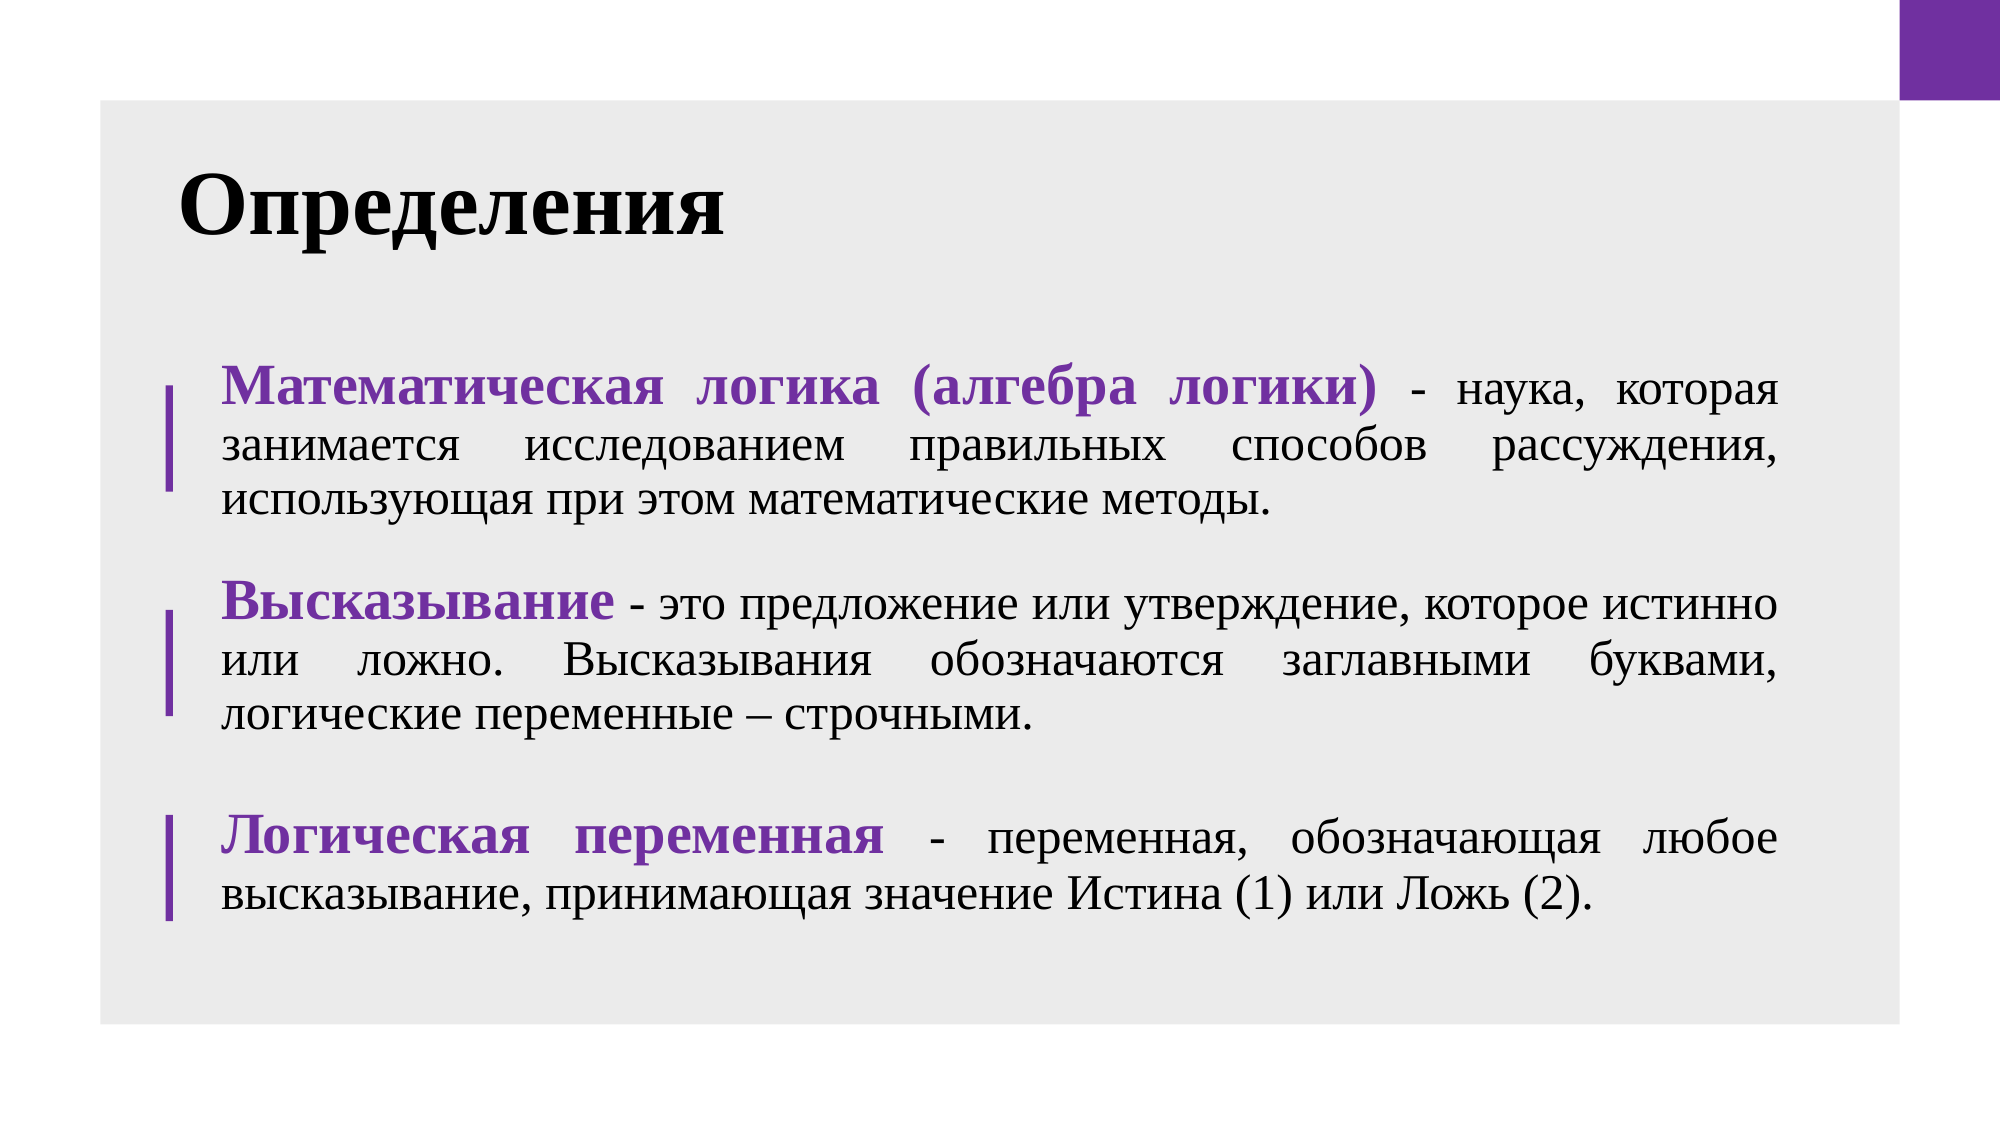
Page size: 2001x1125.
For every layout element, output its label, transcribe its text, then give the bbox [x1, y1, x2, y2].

text_box [99, 99, 1901, 1026]
text_box [1899, 0, 2000, 101]
text_box [164, 384, 174, 493]
title Определения [162, 100, 1169, 263]
text_box Логическая переменная - переменная, обозначающая любое высказывание, принимающая значение Истина (1) или Ложь (2). [206, 795, 1794, 940]
text_box Высказывание - это предложение или утверждение, которое истинно или ложно. Высказывания обозначаются заглавными буквами, логические переменные – строчными. [206, 561, 1794, 764]
text_box Математическая логика (алгебра логики) - наука, которая занимается исследованием правильных способов рассуждения, использующая при этом математические методы. [206, 347, 1794, 530]
text_box [164, 609, 174, 717]
text_box [164, 814, 174, 922]
